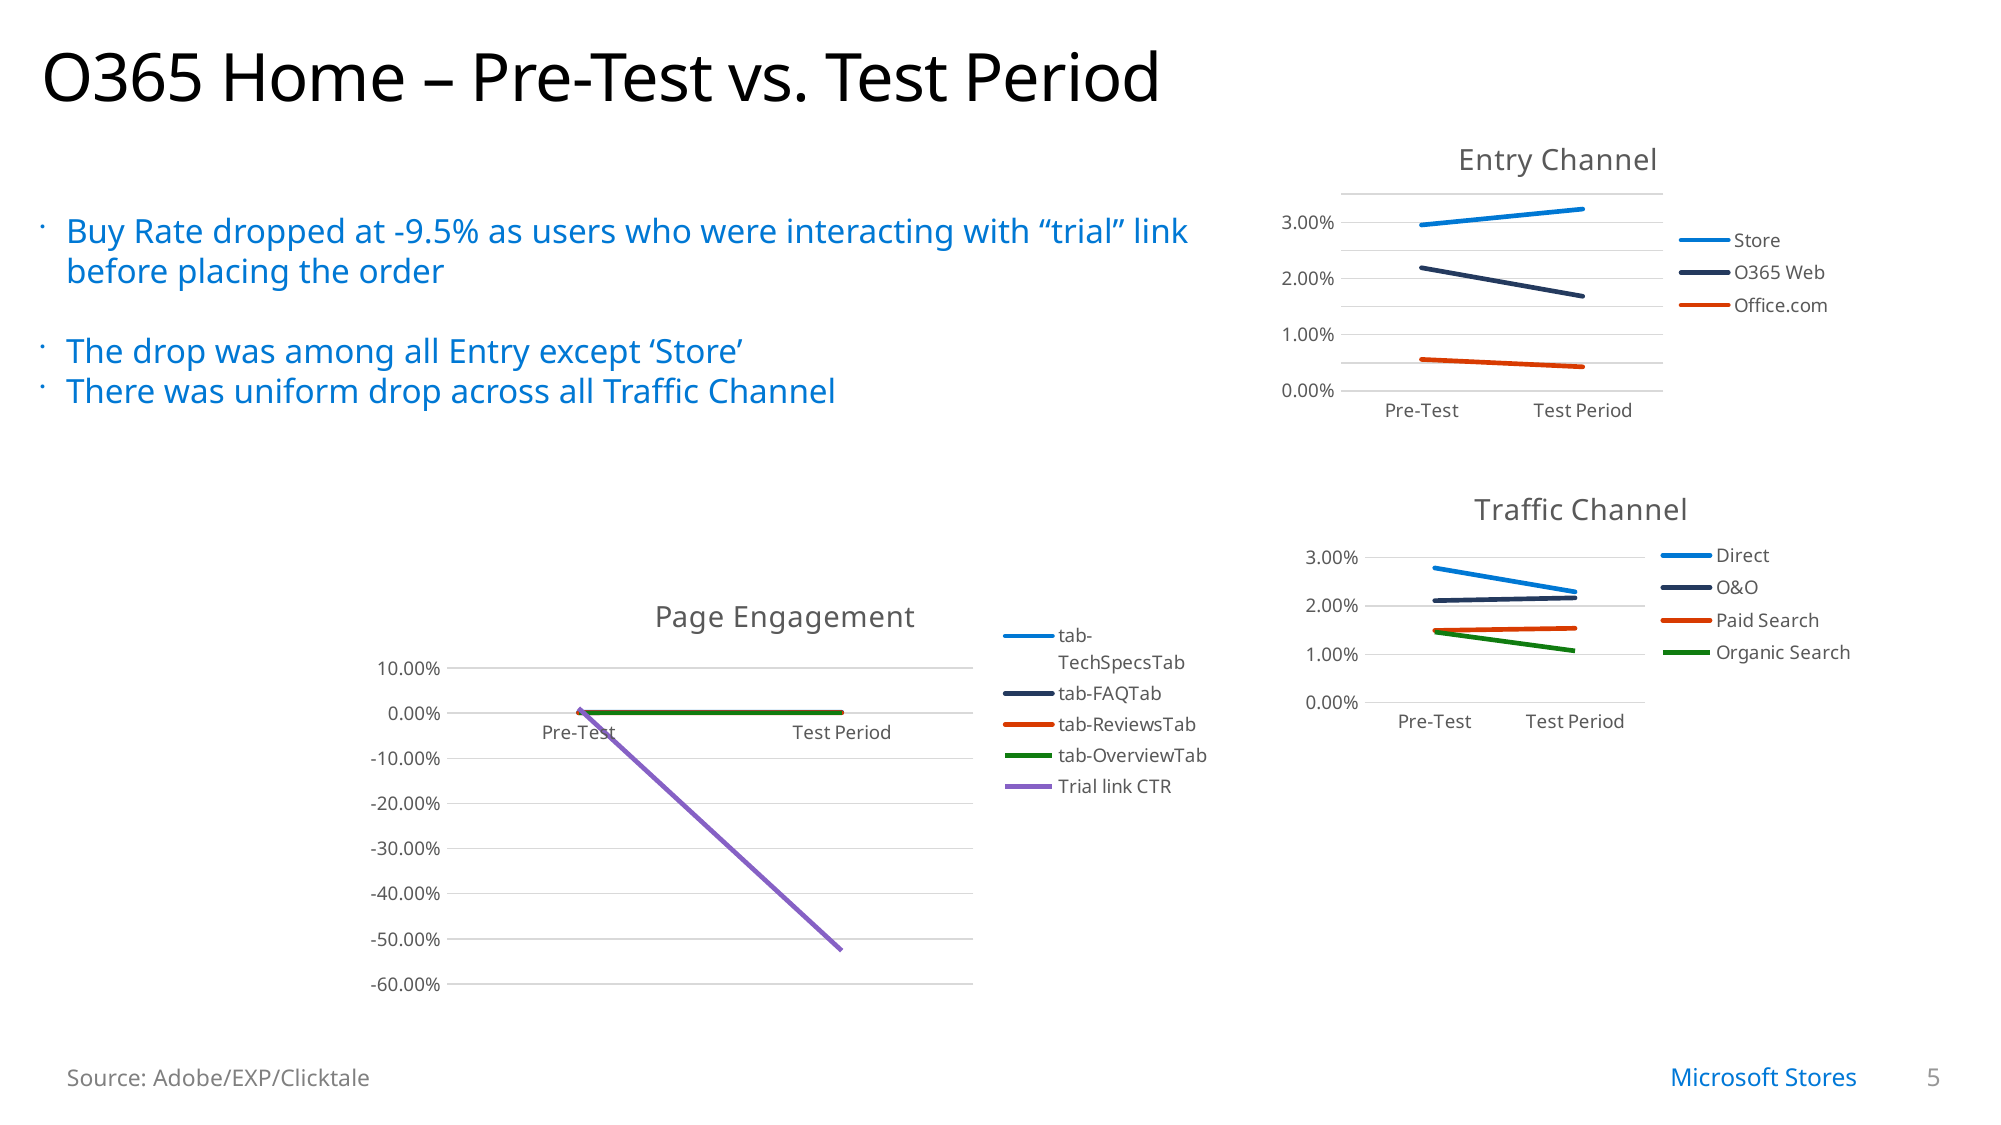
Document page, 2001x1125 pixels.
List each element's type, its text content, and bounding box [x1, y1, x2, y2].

chart [353, 570, 1218, 1007]
text_box Source: Adobe/EXP/Clicktale [42, 1054, 493, 1104]
list Buy Rate dropped at -9.5% as users who were interacting with “trial” link before placing the order The drop was among all Entry except ‘Store’ There was uniform drop across all Traffic Channel [19, 210, 1244, 491]
chart [1269, 115, 1847, 430]
chart [1293, 466, 1870, 741]
title O365 Home – Pre-Test vs. Test Period [41, 34, 1959, 116]
